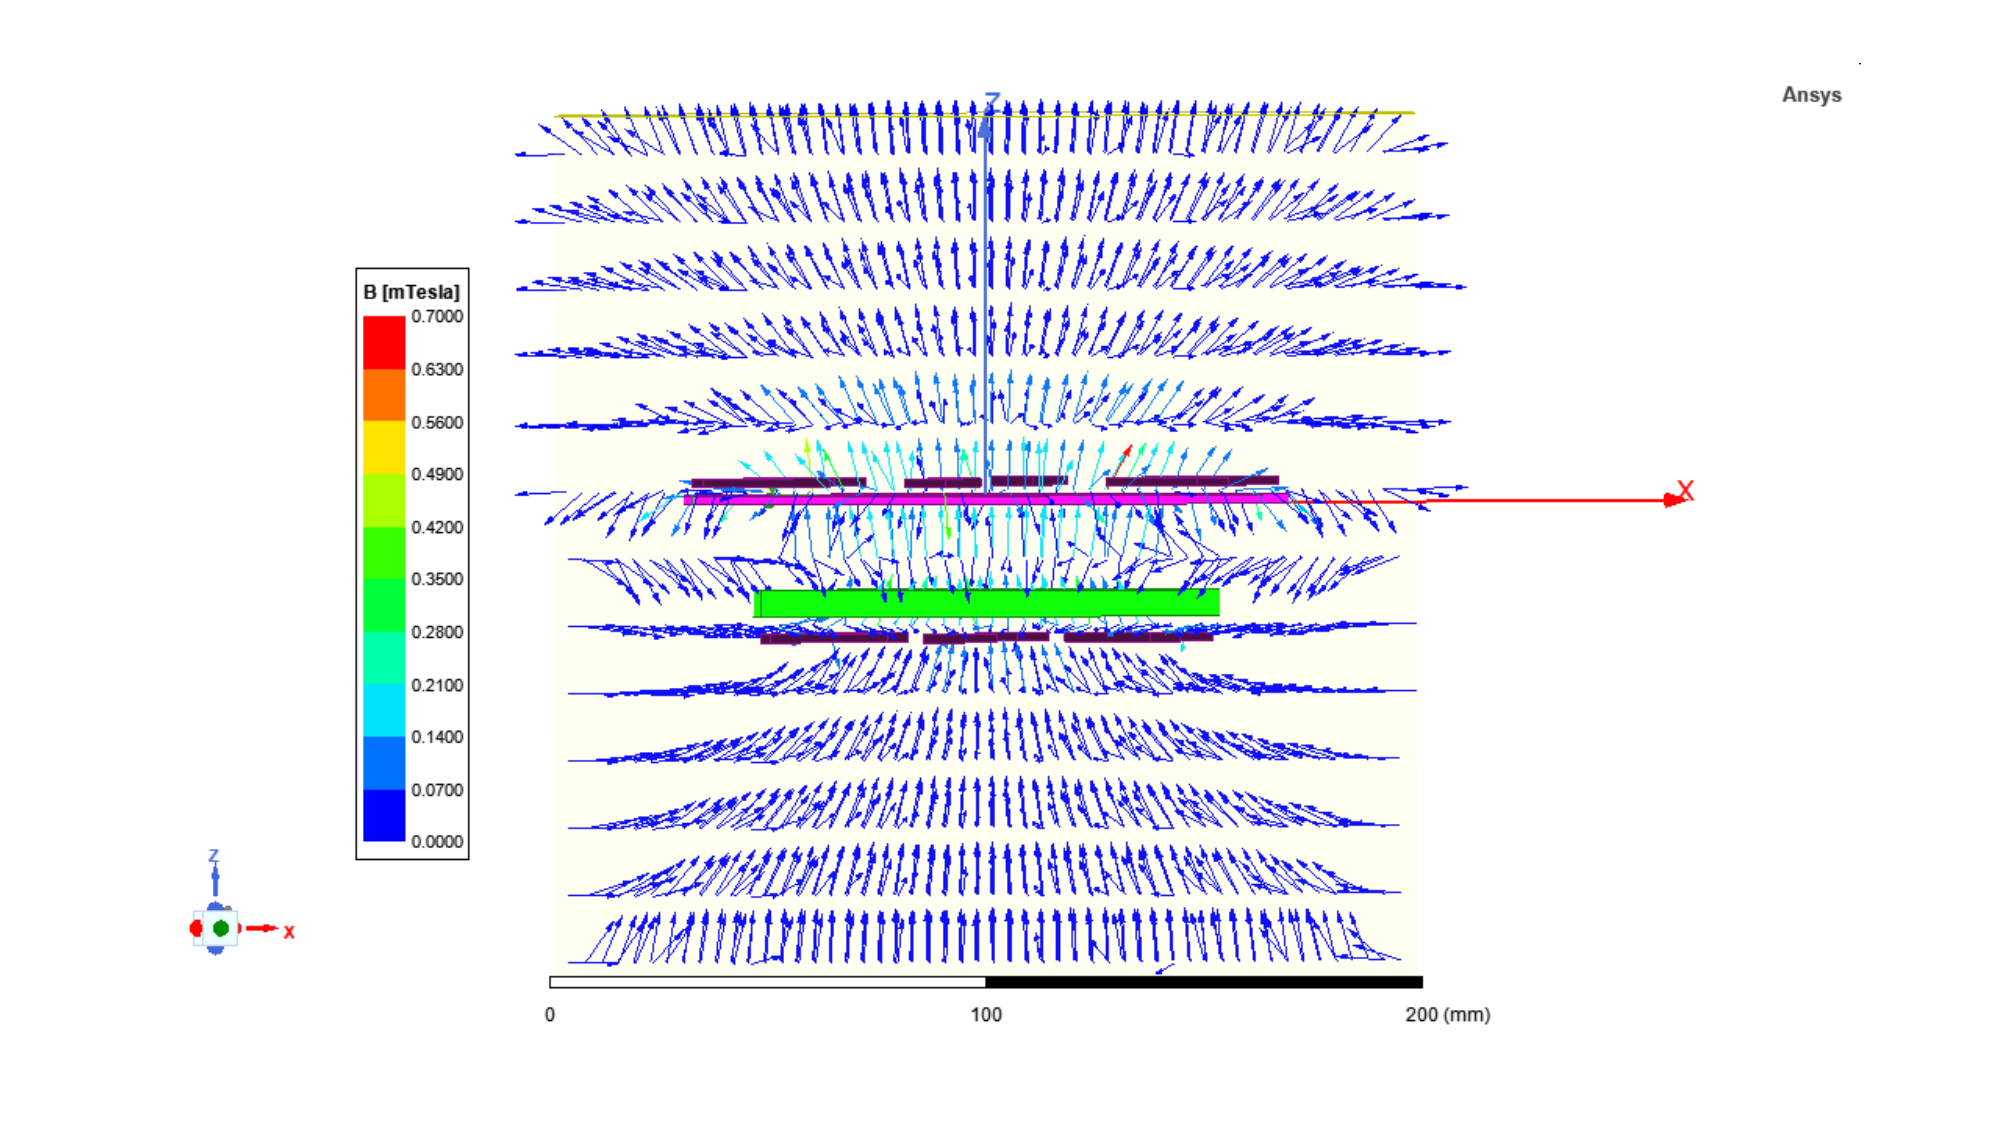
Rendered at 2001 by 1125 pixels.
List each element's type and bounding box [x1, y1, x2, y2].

picture [115, 63, 1861, 1032]
